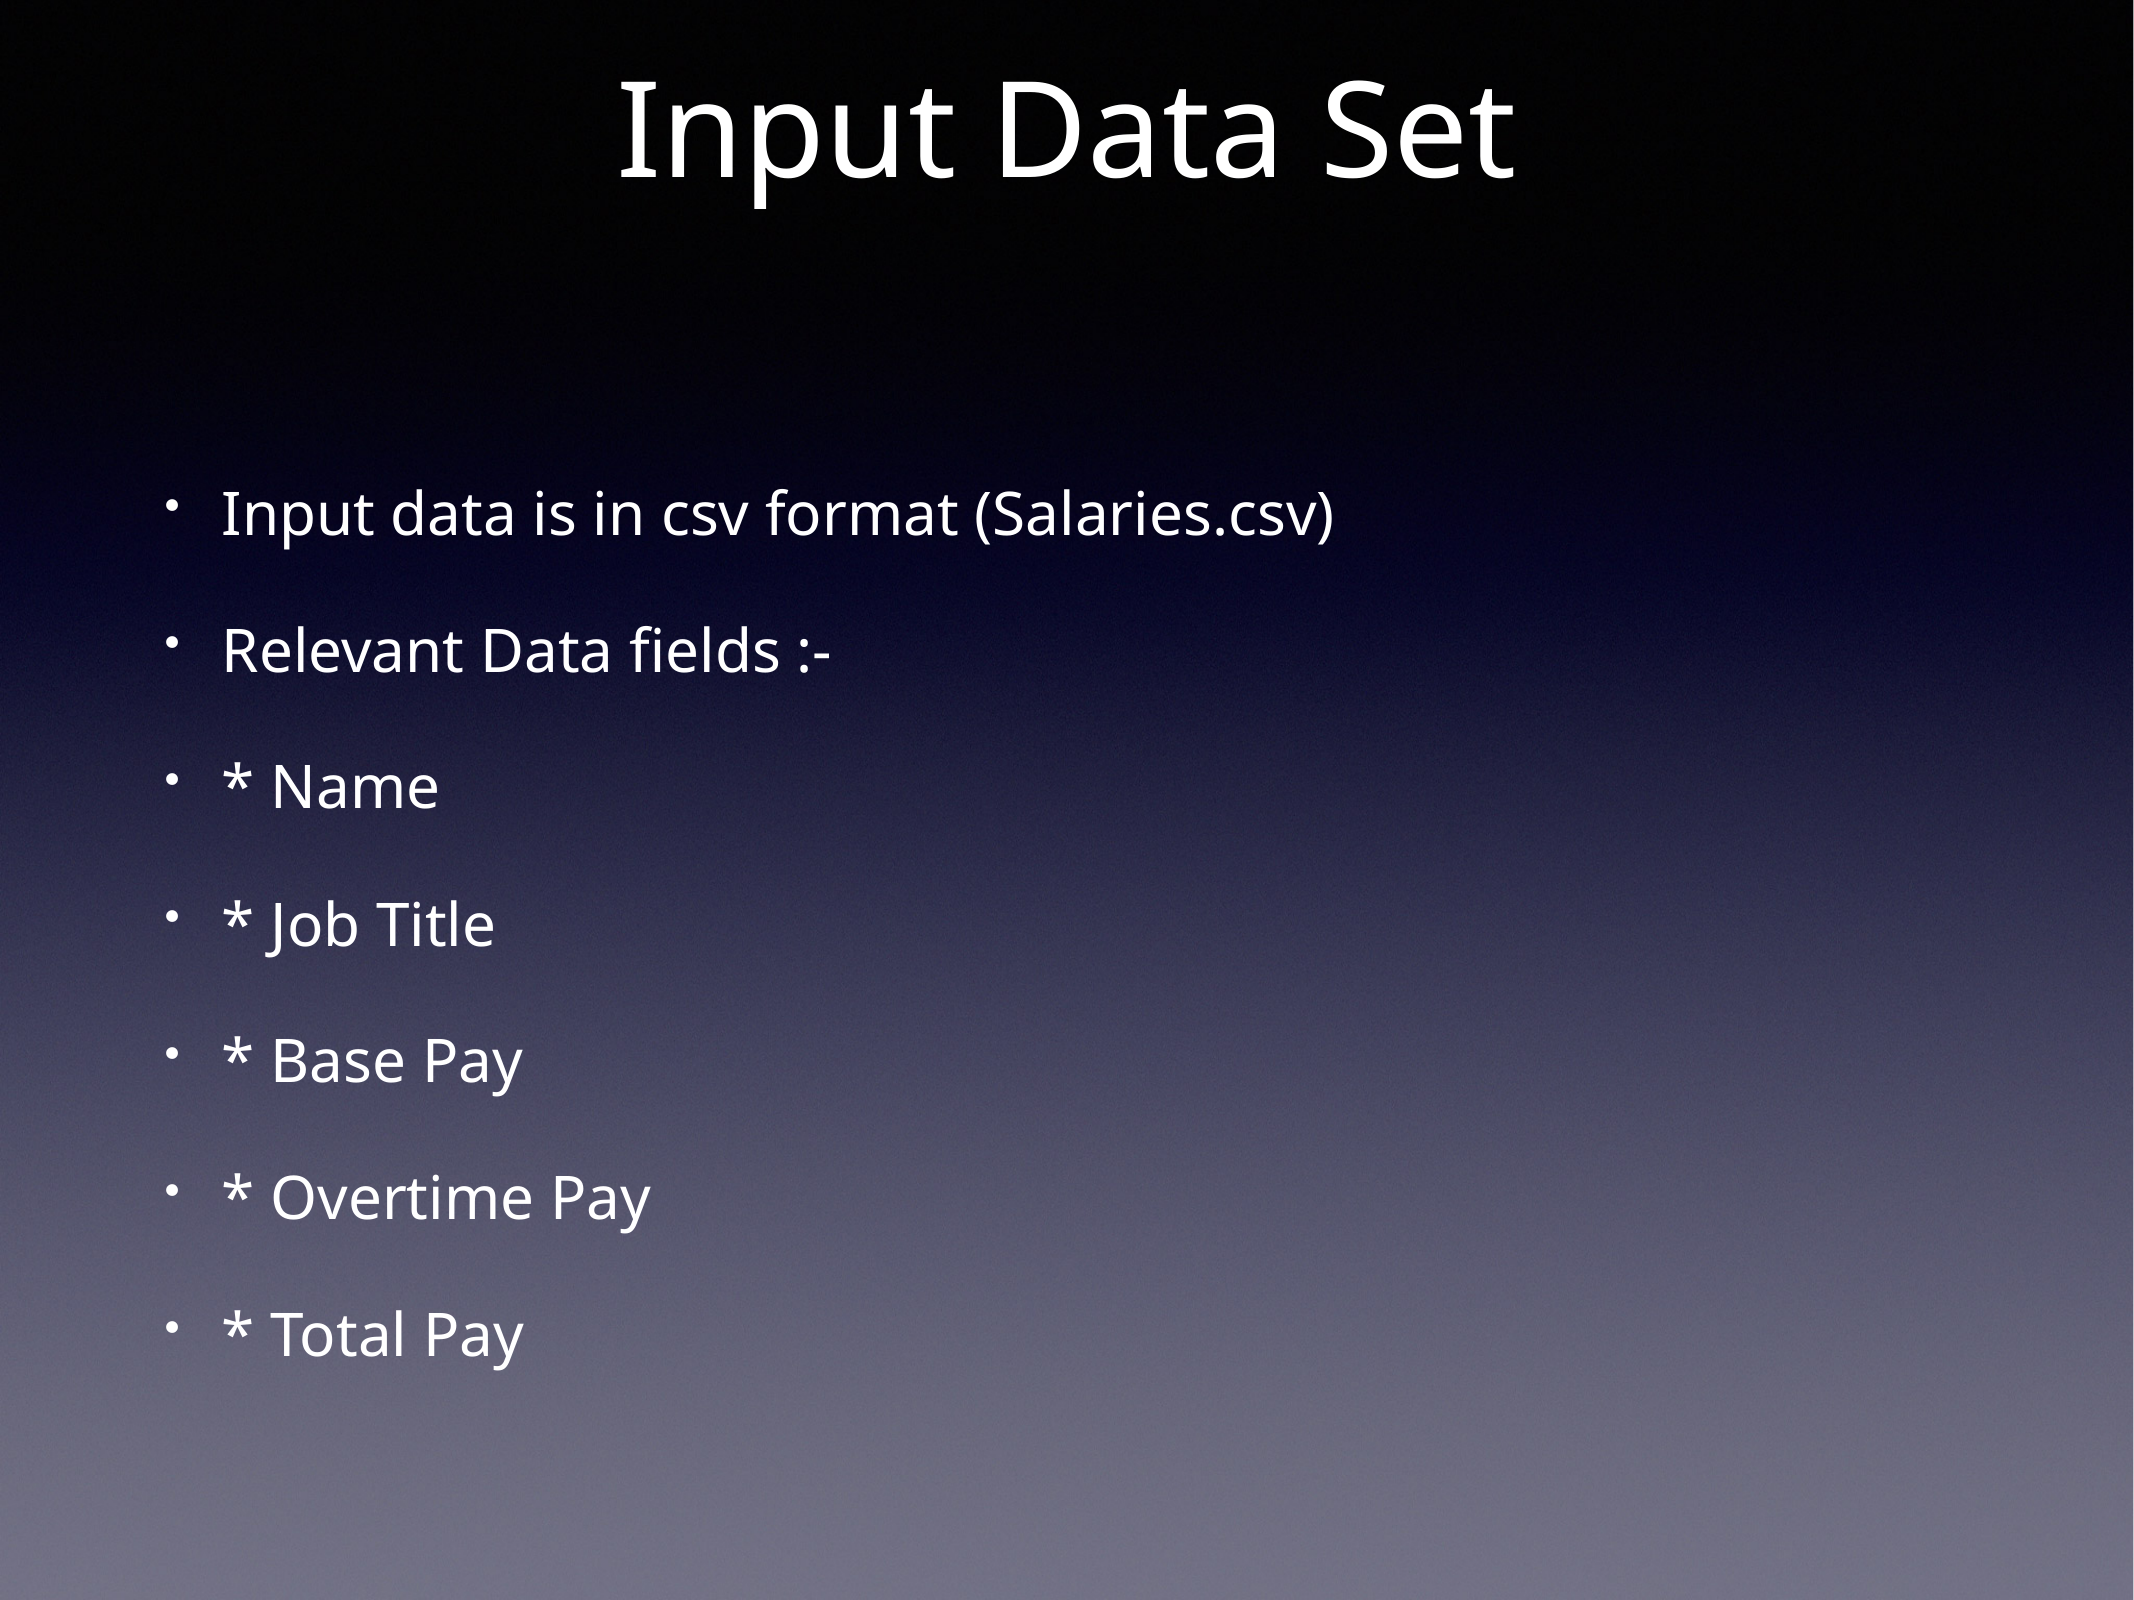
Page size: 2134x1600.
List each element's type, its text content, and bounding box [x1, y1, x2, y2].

picture [0, 0, 2134, 1600]
list Input data is in csv format (Salaries.csv) Relevant Data fields :- * Name * Job Title * Base Pay * Overtime Pay * Total Pay [155, 386, 1978, 1457]
title Input Data Set [155, 14, 1978, 235]
